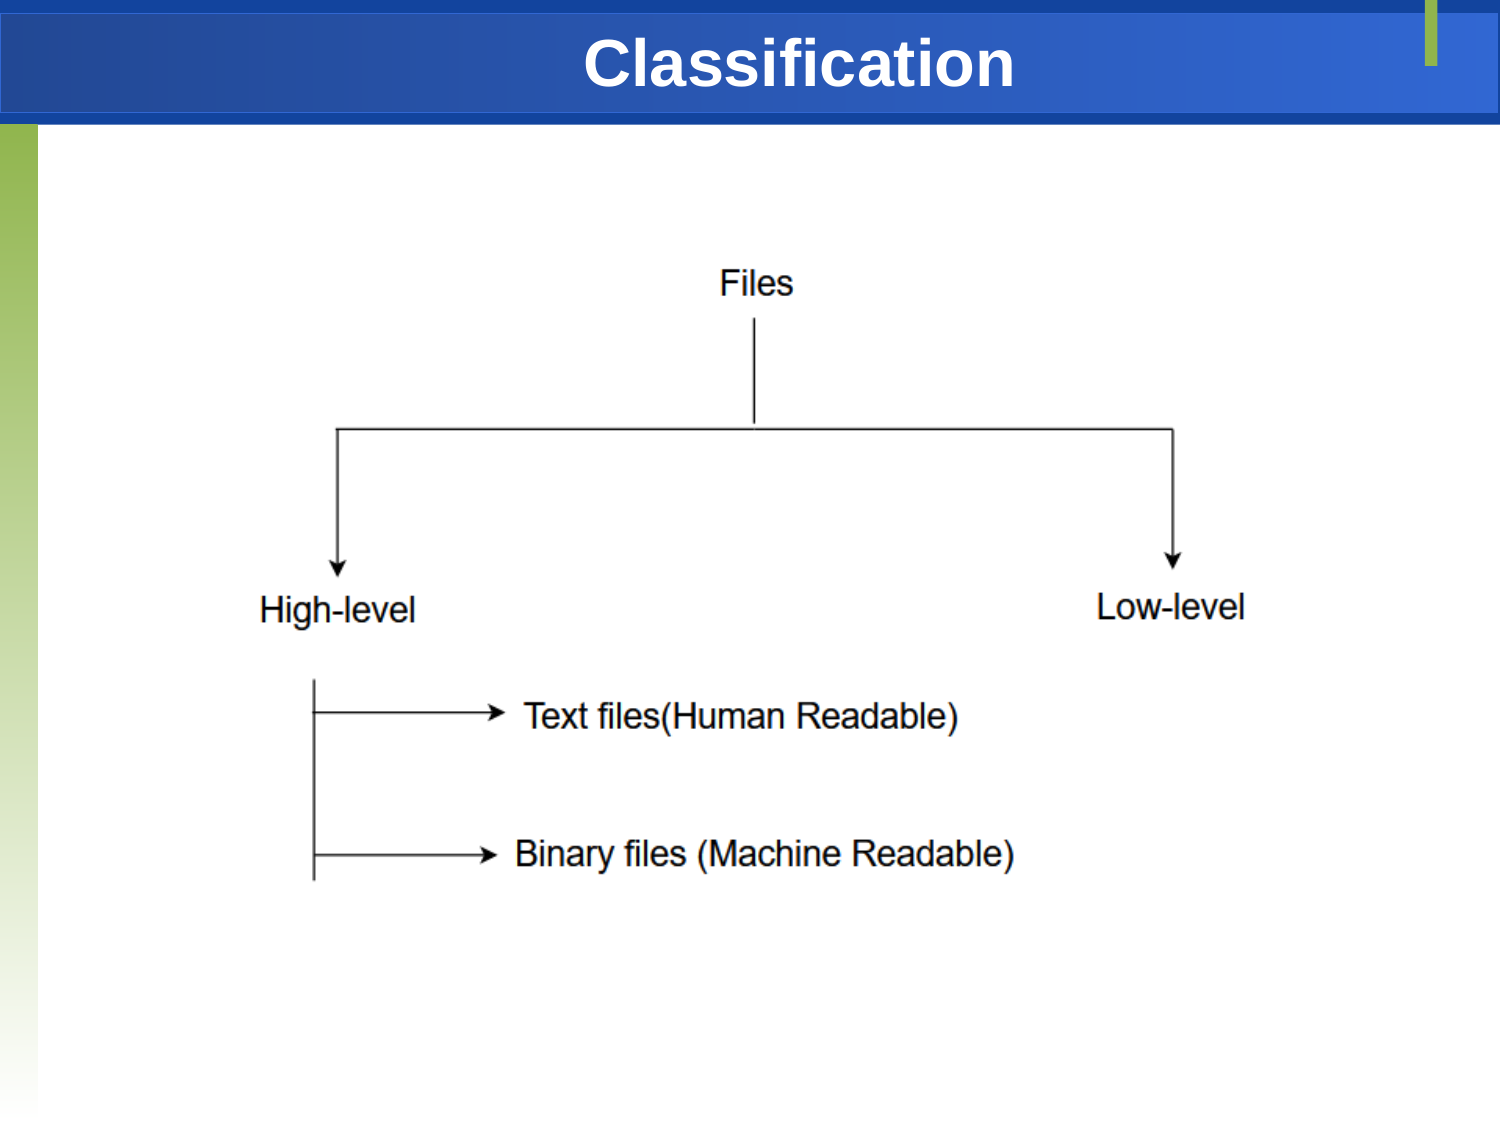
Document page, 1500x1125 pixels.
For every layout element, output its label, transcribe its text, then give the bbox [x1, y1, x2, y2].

picture [214, 245, 1336, 930]
title Classification [237, 12, 1363, 100]
